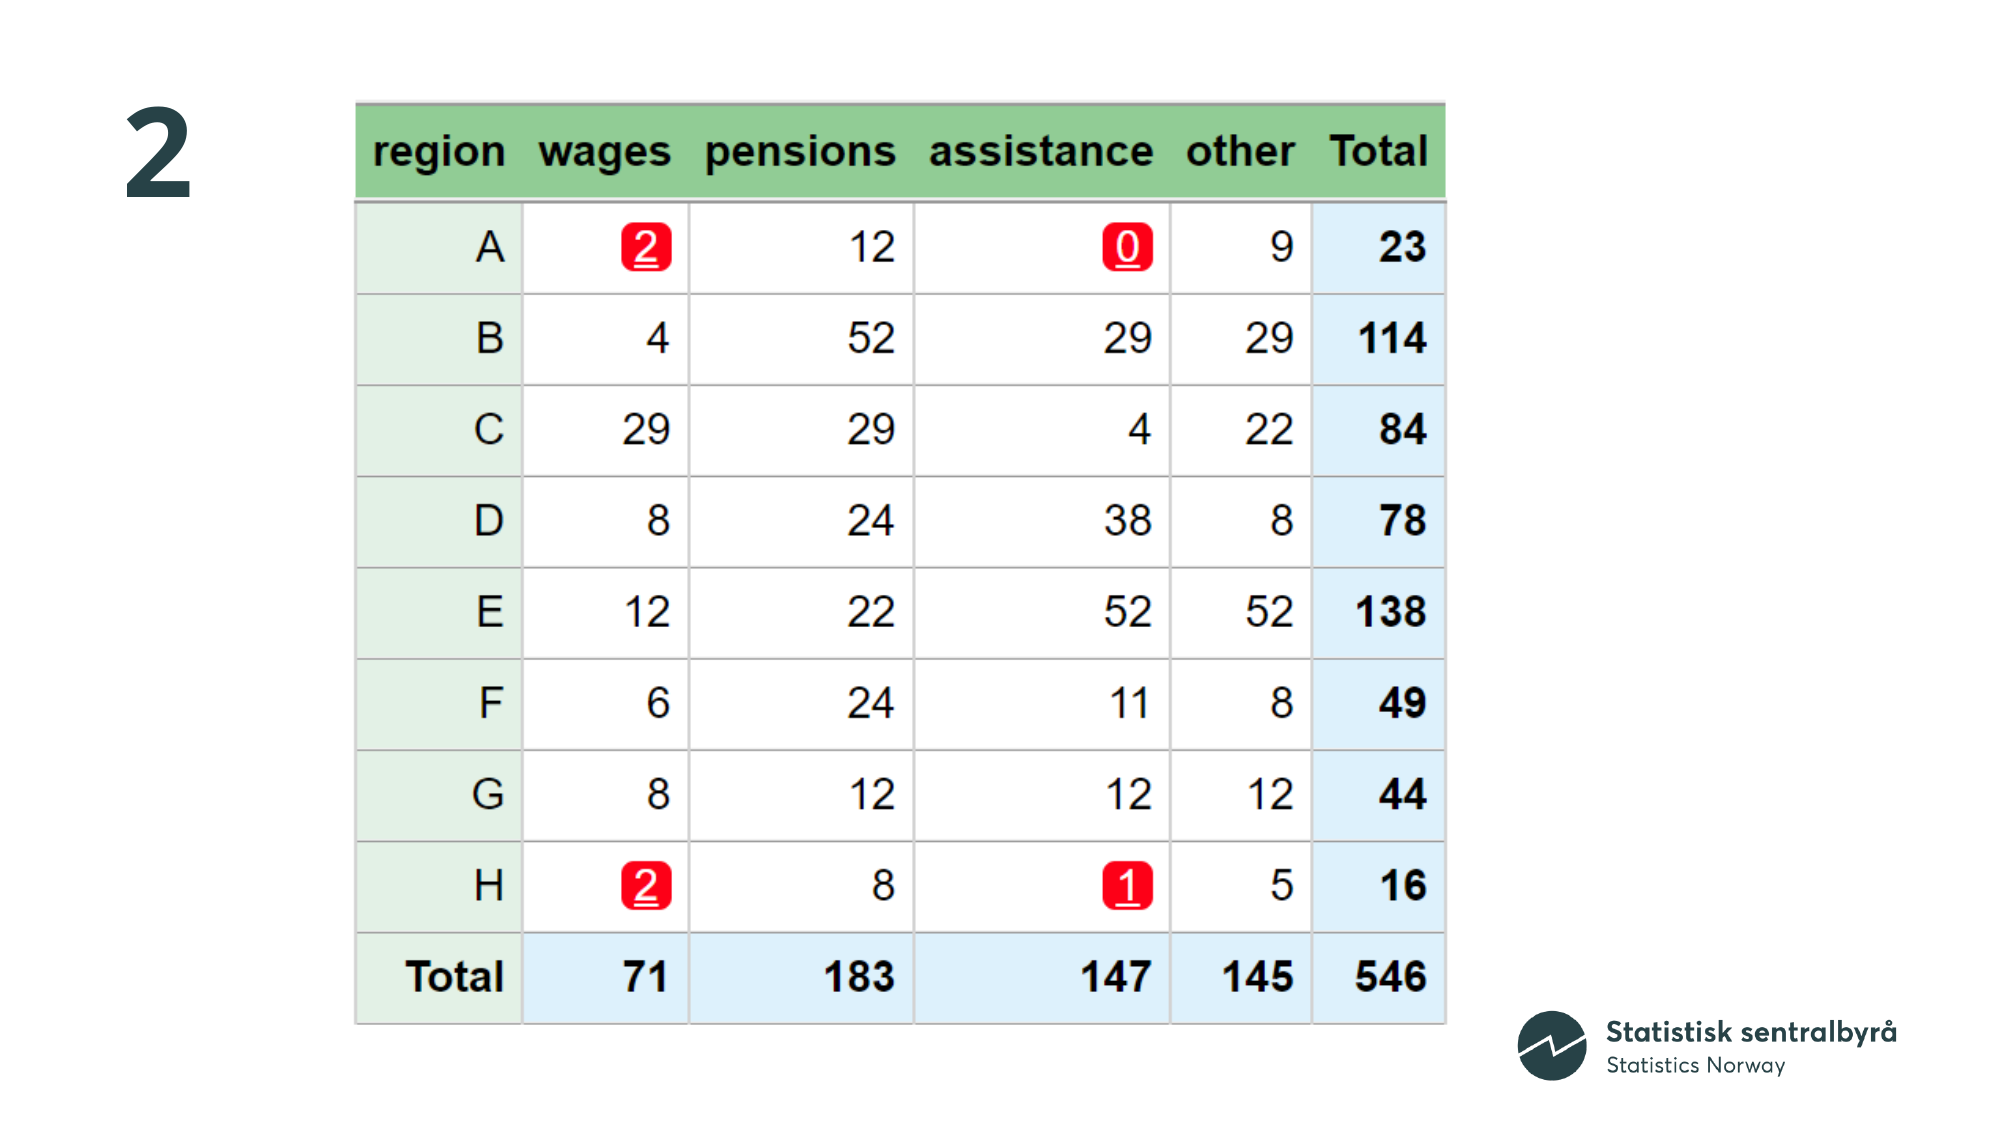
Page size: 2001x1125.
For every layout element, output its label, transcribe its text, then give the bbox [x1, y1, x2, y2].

title 2 [107, 53, 225, 269]
picture [1503, 995, 2000, 1125]
picture [337, 89, 1460, 1036]
